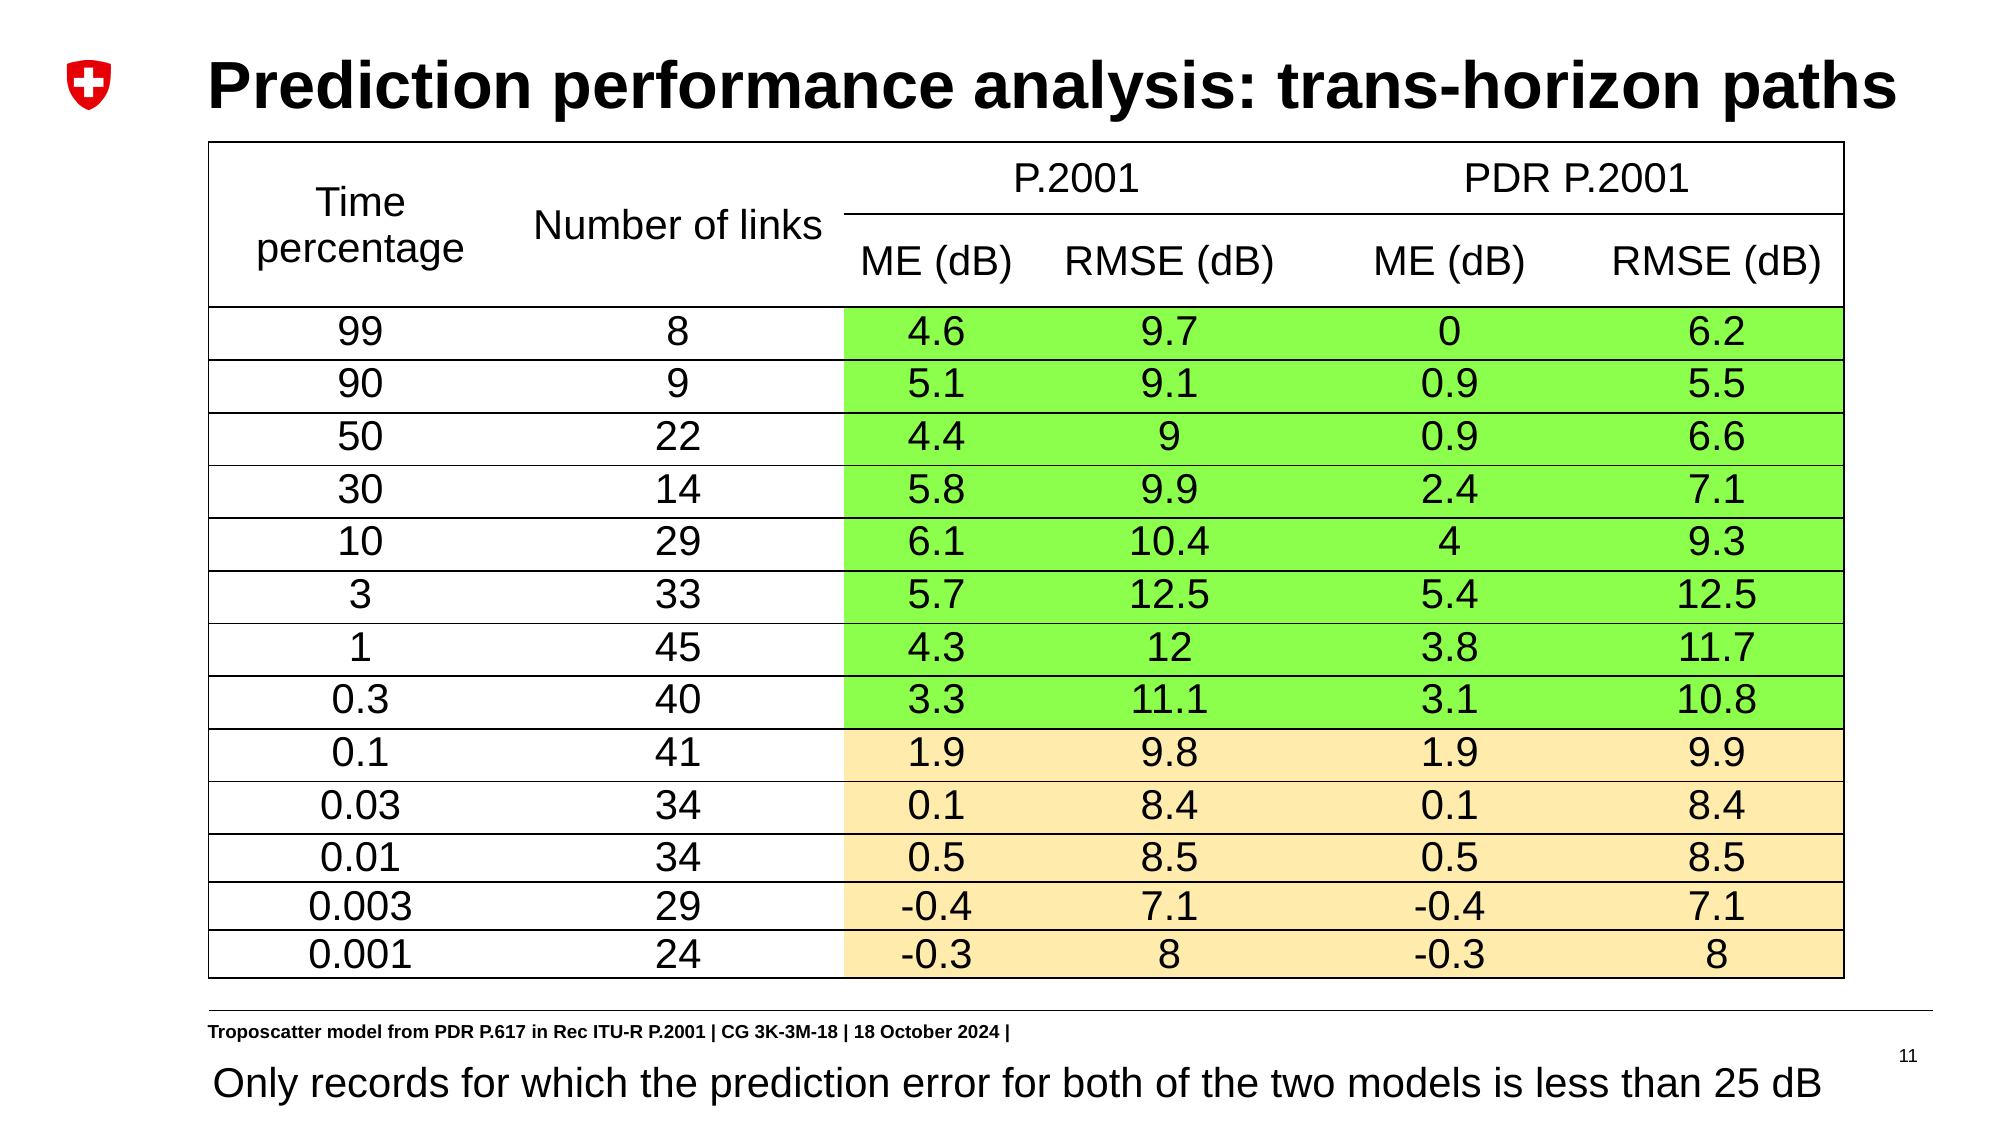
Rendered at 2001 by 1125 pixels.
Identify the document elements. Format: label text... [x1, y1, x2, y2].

table_header Time percentage [209, 143, 513, 306]
table_cell 41 [513, 730, 844, 781]
table_cell 0.9 [1310, 414, 1590, 465]
table_cell 4.3 [844, 624, 1030, 675]
table_cell 0.5 [844, 835, 1030, 881]
table_cell 0.1 [209, 730, 513, 781]
table_cell 2.4 [1310, 466, 1590, 517]
table_cell 10 [209, 519, 513, 570]
table_cell 12 [1030, 624, 1310, 675]
table_cell 8 [1590, 931, 1843, 977]
table_cell 9.8 [1030, 730, 1310, 781]
table_cell 9.3 [1590, 519, 1843, 570]
table_cell 34 [513, 835, 844, 881]
table_cell 3.1 [1310, 677, 1590, 728]
table_cell RMSE (dB) [1590, 215, 1843, 306]
table_cell -0.3 [844, 931, 1030, 977]
table_cell 7.1 [1590, 466, 1843, 517]
table_cell 8.5 [1030, 835, 1310, 881]
table_cell -0.3 [1310, 931, 1590, 977]
table_cell 5.7 [844, 572, 1030, 623]
table_cell 29 [513, 519, 844, 570]
table_cell 3.3 [844, 677, 1030, 728]
picture [66, 60, 114, 112]
table_cell 0.1 [1310, 782, 1590, 833]
table_cell 1.9 [1310, 730, 1590, 781]
table_cell 3.8 [1310, 624, 1590, 675]
table_cell 4.4 [844, 414, 1030, 465]
table_cell 0 [1310, 308, 1590, 359]
table_cell 12.5 [1590, 572, 1843, 623]
text_box Only records for which the prediction error for both of the two models is less than 25 dB [197, 1048, 1850, 1114]
table_header PDR P.2001 [1310, 143, 1843, 213]
table_cell 6.1 [844, 519, 1030, 570]
table_cell 1.9 [844, 730, 1030, 781]
table_cell 4 [1310, 519, 1590, 570]
table_cell 5.5 [1590, 361, 1843, 412]
slide_number 11 [1495, 1013, 1933, 1074]
table_cell 5.8 [844, 466, 1030, 517]
table_cell 50 [209, 414, 513, 465]
title Prediction performance analysis: trans-horizon paths [192, 43, 1933, 188]
table_cell 9.1 [1030, 361, 1310, 412]
table_cell 14 [513, 466, 844, 517]
table_cell 8.4 [1030, 782, 1310, 833]
table_cell 5.4 [1310, 572, 1590, 623]
table_cell 8.5 [1590, 835, 1843, 881]
table_cell 3 [209, 572, 513, 623]
table_cell 8 [513, 308, 844, 359]
table_cell ME (dB) [844, 215, 1030, 306]
table_cell 12.5 [1030, 572, 1310, 623]
table_cell 0.01 [209, 835, 513, 881]
table_cell 90 [209, 361, 513, 412]
table_cell 0.3 [209, 677, 513, 728]
table_cell 33 [513, 572, 844, 623]
table_cell 8.4 [1590, 782, 1843, 833]
table_cell 30 [209, 466, 513, 517]
table_cell -0.4 [1310, 883, 1590, 929]
table_cell 8 [1030, 931, 1310, 977]
table_cell 0.9 [1310, 361, 1590, 412]
table_cell 1 [209, 624, 513, 675]
table_header Number of links [513, 143, 844, 306]
table_cell 24 [513, 931, 844, 977]
table_cell 99 [209, 308, 513, 359]
table_cell 29 [513, 883, 844, 929]
table_cell 0.1 [844, 782, 1030, 833]
table_cell 10.8 [1590, 677, 1843, 728]
table_cell RMSE (dB) [1030, 215, 1310, 306]
table_cell ME (dB) [1310, 215, 1590, 306]
table_cell 11.7 [1590, 624, 1843, 675]
table_cell 9.9 [1590, 730, 1843, 781]
table_cell 9 [1030, 414, 1310, 465]
table_cell 9.7 [1030, 308, 1310, 359]
table_cell 0.001 [209, 931, 513, 977]
table_cell 40 [513, 677, 844, 728]
table_cell 0.03 [209, 782, 513, 833]
table_cell 0.5 [1310, 835, 1590, 881]
table_cell 7.1 [1030, 883, 1310, 929]
table_cell 45 [513, 624, 844, 675]
table_cell 7.1 [1590, 883, 1843, 929]
table_cell 4.6 [844, 308, 1030, 359]
table_cell 10.4 [1030, 519, 1310, 570]
table_cell 11.1 [1030, 677, 1310, 728]
table_header P.2001 [844, 143, 1310, 213]
table_cell 6.6 [1590, 414, 1843, 465]
table_cell 9.9 [1030, 466, 1310, 517]
table_cell 6.2 [1590, 308, 1843, 359]
table_cell 5.1 [844, 361, 1030, 412]
table_cell -0.4 [844, 883, 1030, 929]
table_cell 34 [513, 782, 844, 833]
table_cell 22 [513, 414, 844, 465]
table_cell 9 [513, 361, 844, 412]
table_cell 0.003 [209, 883, 513, 929]
